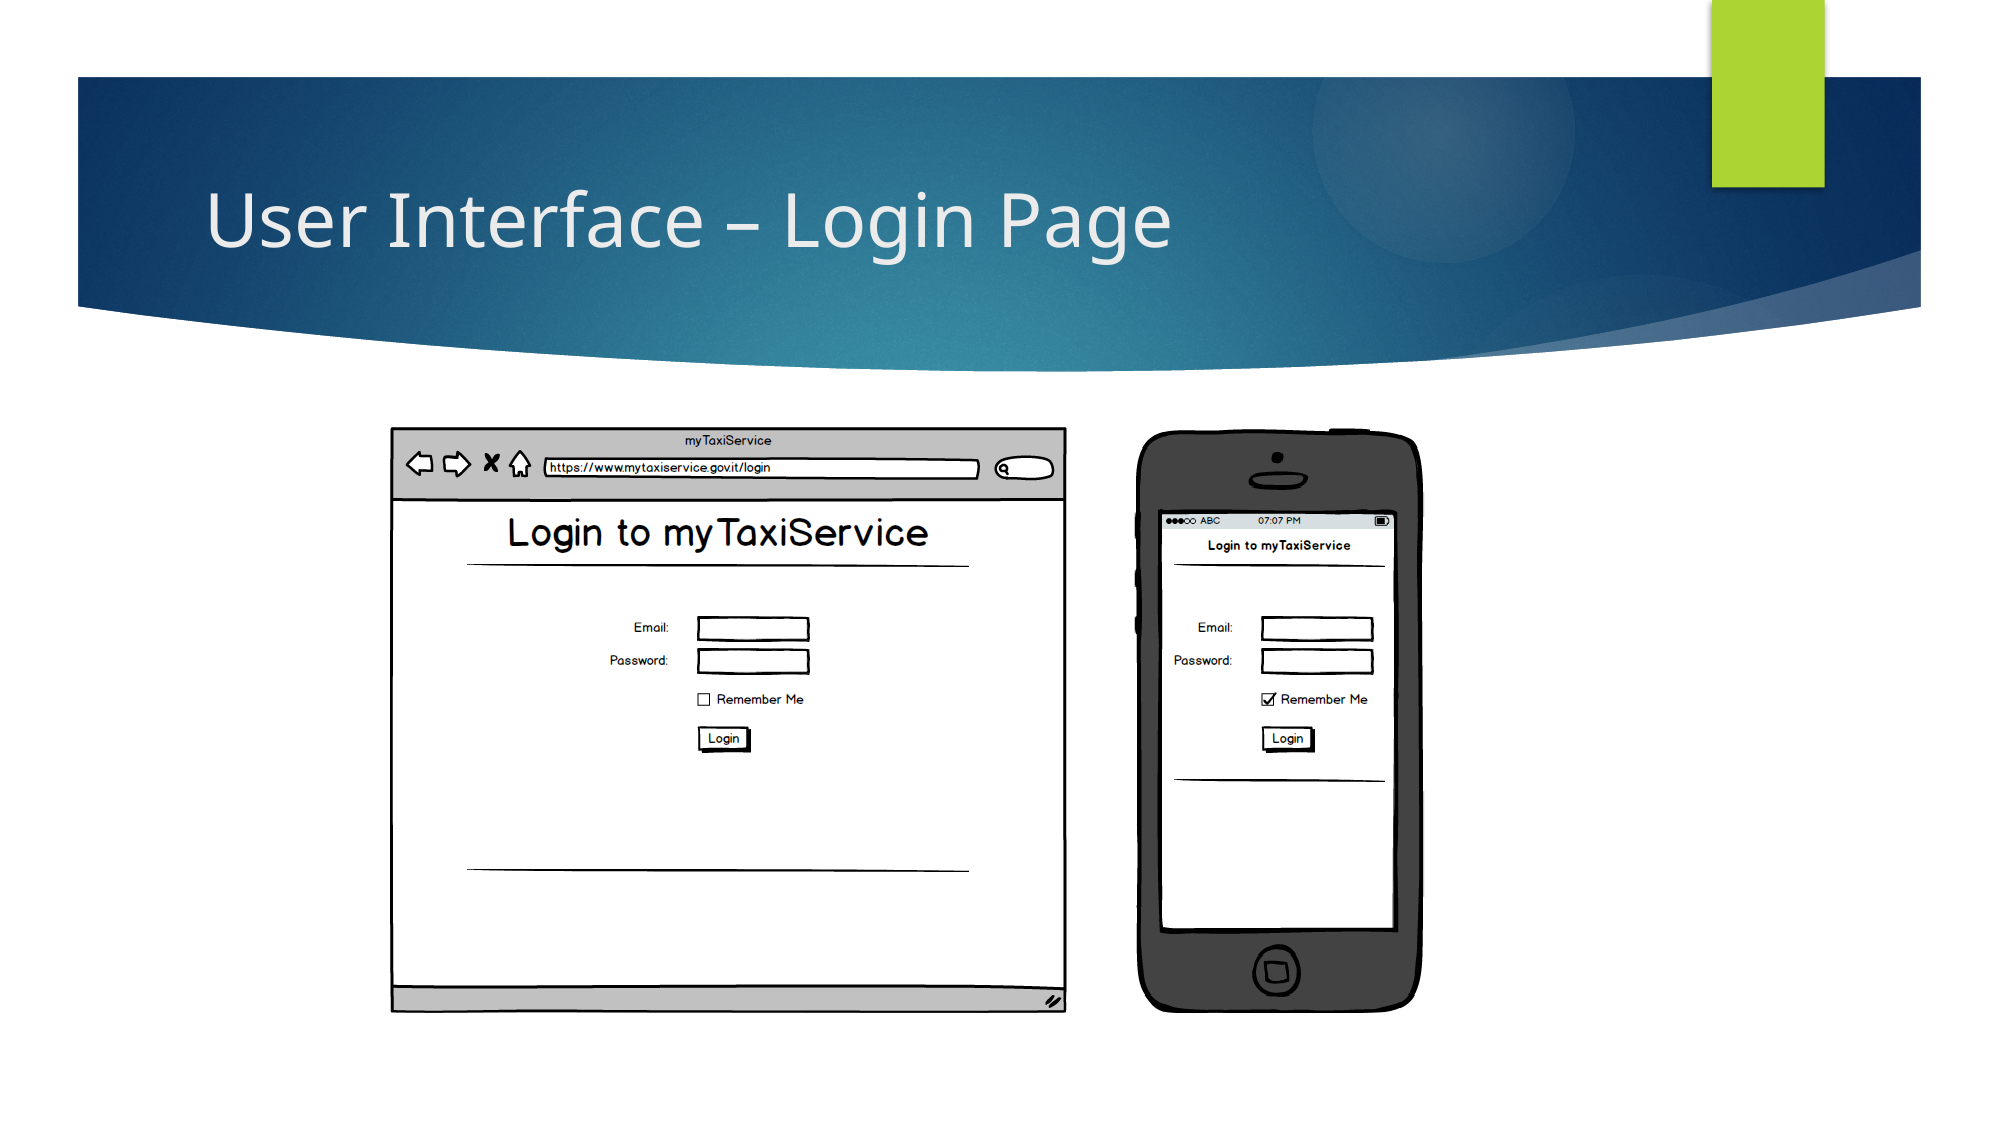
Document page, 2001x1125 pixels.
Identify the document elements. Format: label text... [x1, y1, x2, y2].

title User Interface – Login Page [189, 159, 1627, 276]
picture [389, 426, 1427, 1014]
